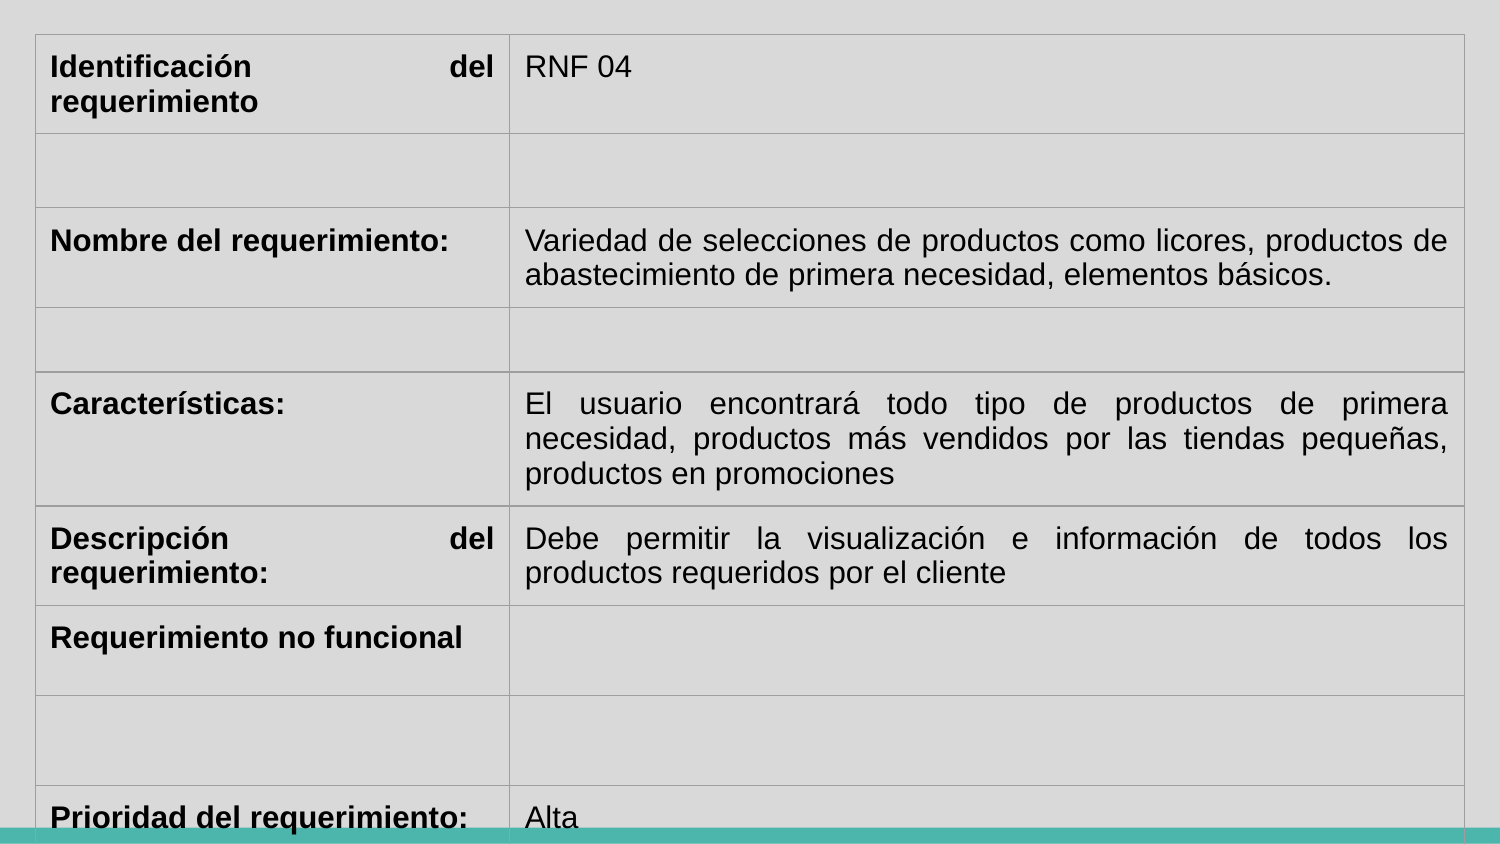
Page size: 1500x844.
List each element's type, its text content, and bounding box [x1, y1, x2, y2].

table_cell [510, 606, 1464, 695]
table_cell [36, 308, 509, 371]
table_cell [36, 134, 509, 207]
table_cell El usuario encontrará todo tipo de productos de primera necesidad, productos más vendidos por las tiendas pequeñas, productos en promociones [510, 373, 1464, 505]
table_header RNF 04 [510, 35, 1464, 133]
table_cell [36, 696, 509, 785]
table_cell [510, 308, 1464, 371]
table_cell Debe permitir la visualización e información de todos los productos requeridos por el cliente [510, 507, 1464, 605]
table_cell Requerimiento no funcional [36, 606, 509, 695]
table_cell Alta [510, 786, 1464, 844]
table_cell [510, 696, 1464, 785]
table_cell Prioridad del requerimiento: [36, 786, 509, 844]
table_cell Nombre del requerimiento: [36, 208, 509, 307]
table_cell Características: [36, 373, 509, 505]
table_cell [510, 134, 1464, 207]
table_cell Variedad de selecciones de productos como licores, productos de abastecimiento de primera necesidad, elementos básicos. [510, 208, 1464, 307]
table_cell Descripción del requerimiento: [36, 507, 509, 605]
table_header Identificación del requerimiento [36, 35, 509, 133]
